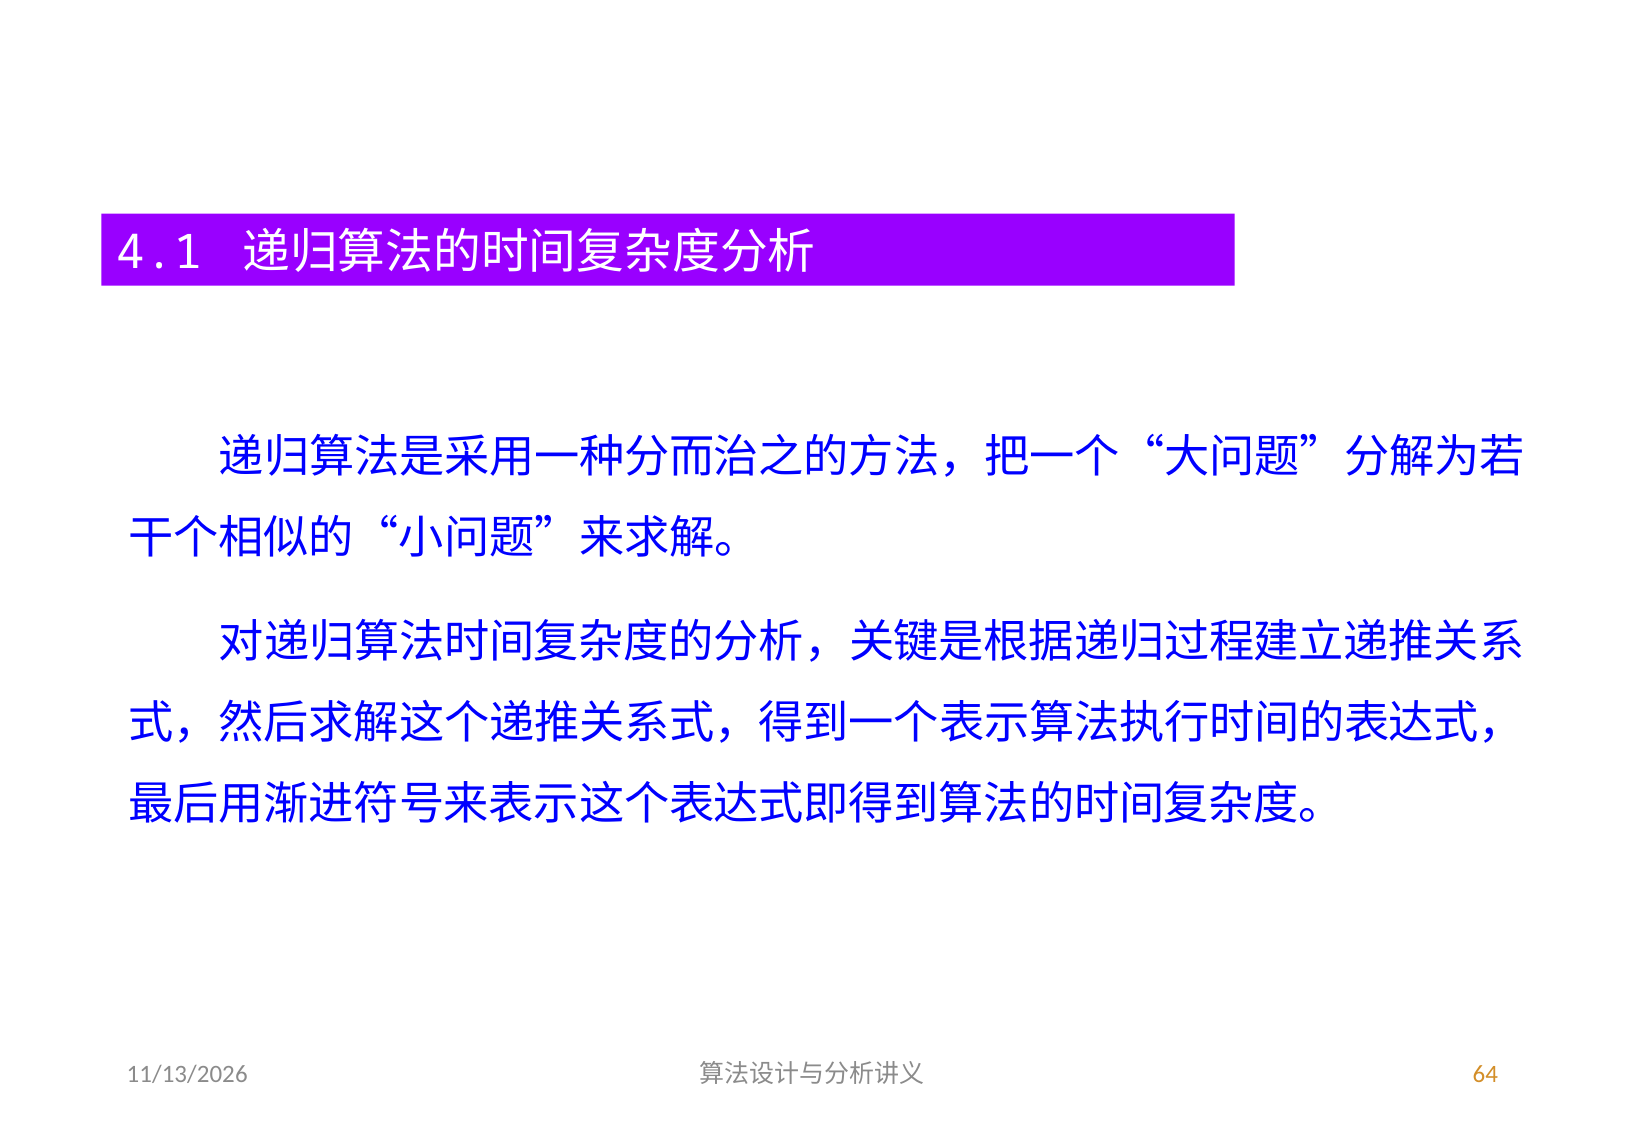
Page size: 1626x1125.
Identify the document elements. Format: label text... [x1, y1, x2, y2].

text_box 递归算法是采用一种分而治之的方法，把一个“大问题”分解为若干个相似的“小问题”来求解。 对递归算法时间复杂度的分析，关键是根据递归过程建立递推关系式，然后求解这个递推关系式，得到一个表示算法执行时间的表达式，最后用渐进符号来表示这个表达式即得到算法的时间复杂度。 [114, 392, 1555, 836]
footer 算法设计与分析讲义 [538, 1042, 1087, 1103]
slide_number 64 [1147, 1042, 1514, 1103]
text_box 4.1 递归算法的时间复杂度分析 [101, 213, 1235, 286]
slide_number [111, 1042, 478, 1103]
